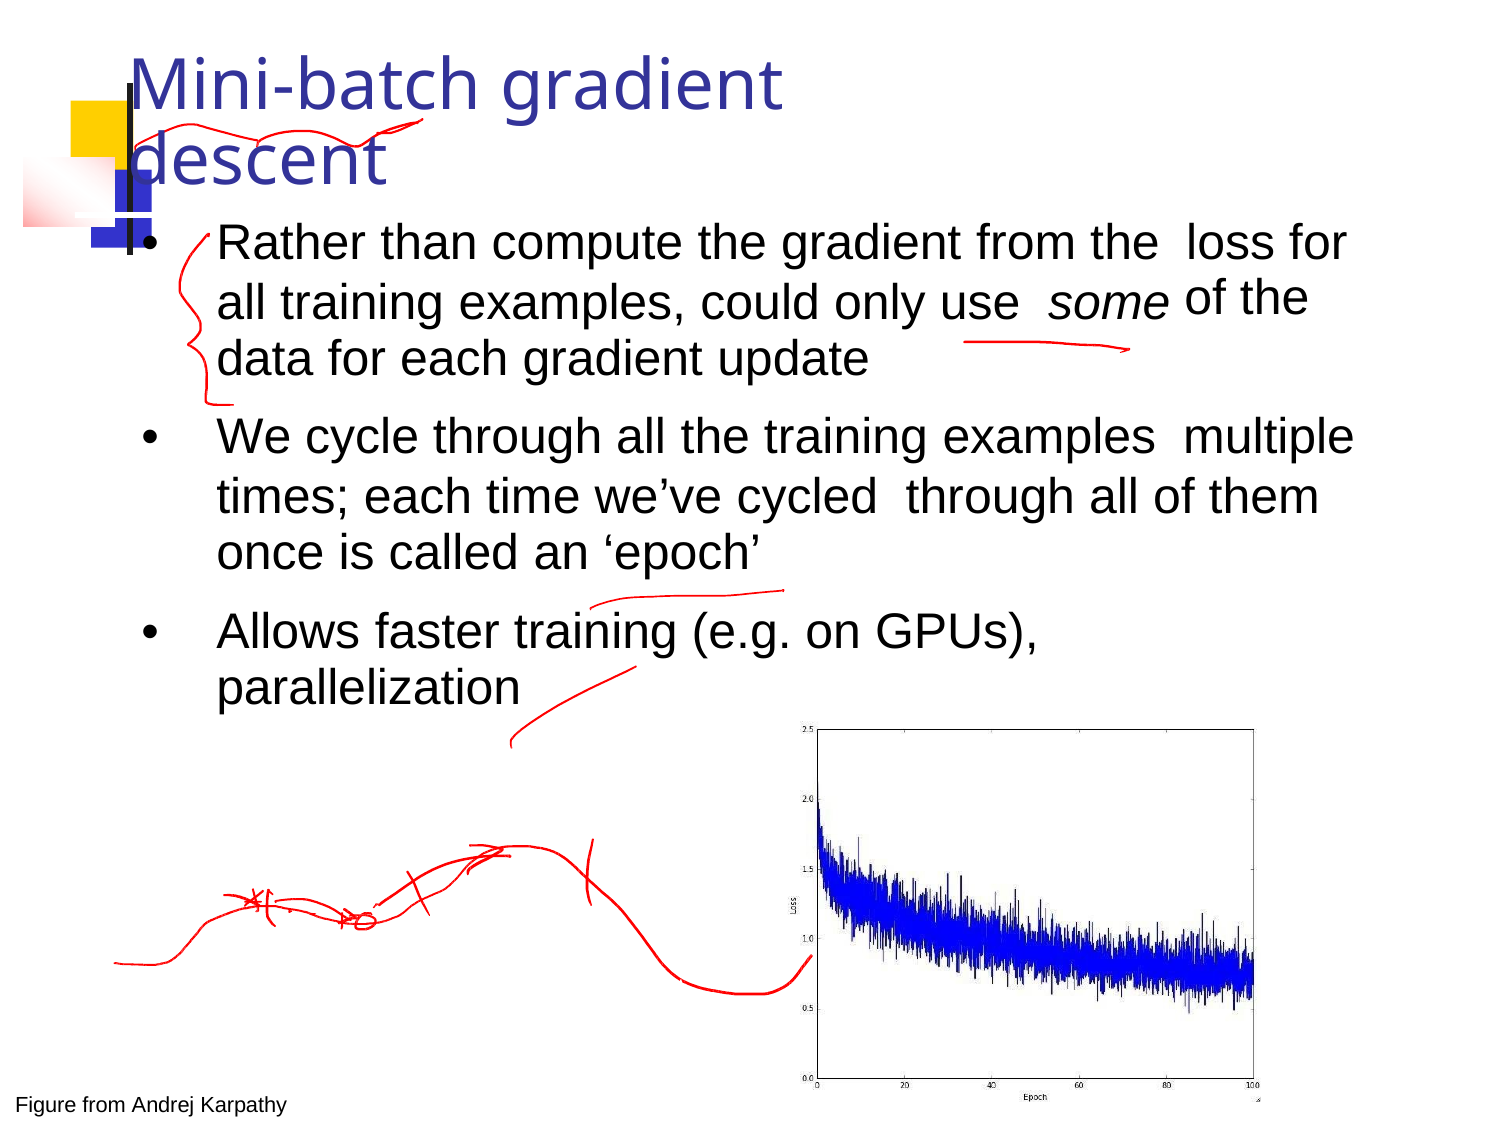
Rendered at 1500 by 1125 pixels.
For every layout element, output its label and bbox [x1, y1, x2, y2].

text_box [139, 605, 169, 660]
text_box [872, 605, 1049, 660]
text_box [1087, 470, 1149, 525]
text_box [214, 276, 1131, 391]
text_box [214, 410, 1165, 465]
text_box [1046, 276, 1180, 331]
text_box [803, 605, 871, 660]
text_box [113, 721, 1261, 1102]
text_box [23, 48, 1425, 407]
text_box [12, 1092, 295, 1119]
text_box [139, 410, 169, 465]
text_box [1206, 470, 1330, 525]
text_box [214, 589, 785, 749]
text_box [1181, 410, 1365, 465]
text_box [214, 470, 888, 585]
text_box [903, 470, 1085, 525]
text_box [1151, 470, 1205, 525]
text_box [689, 605, 802, 660]
